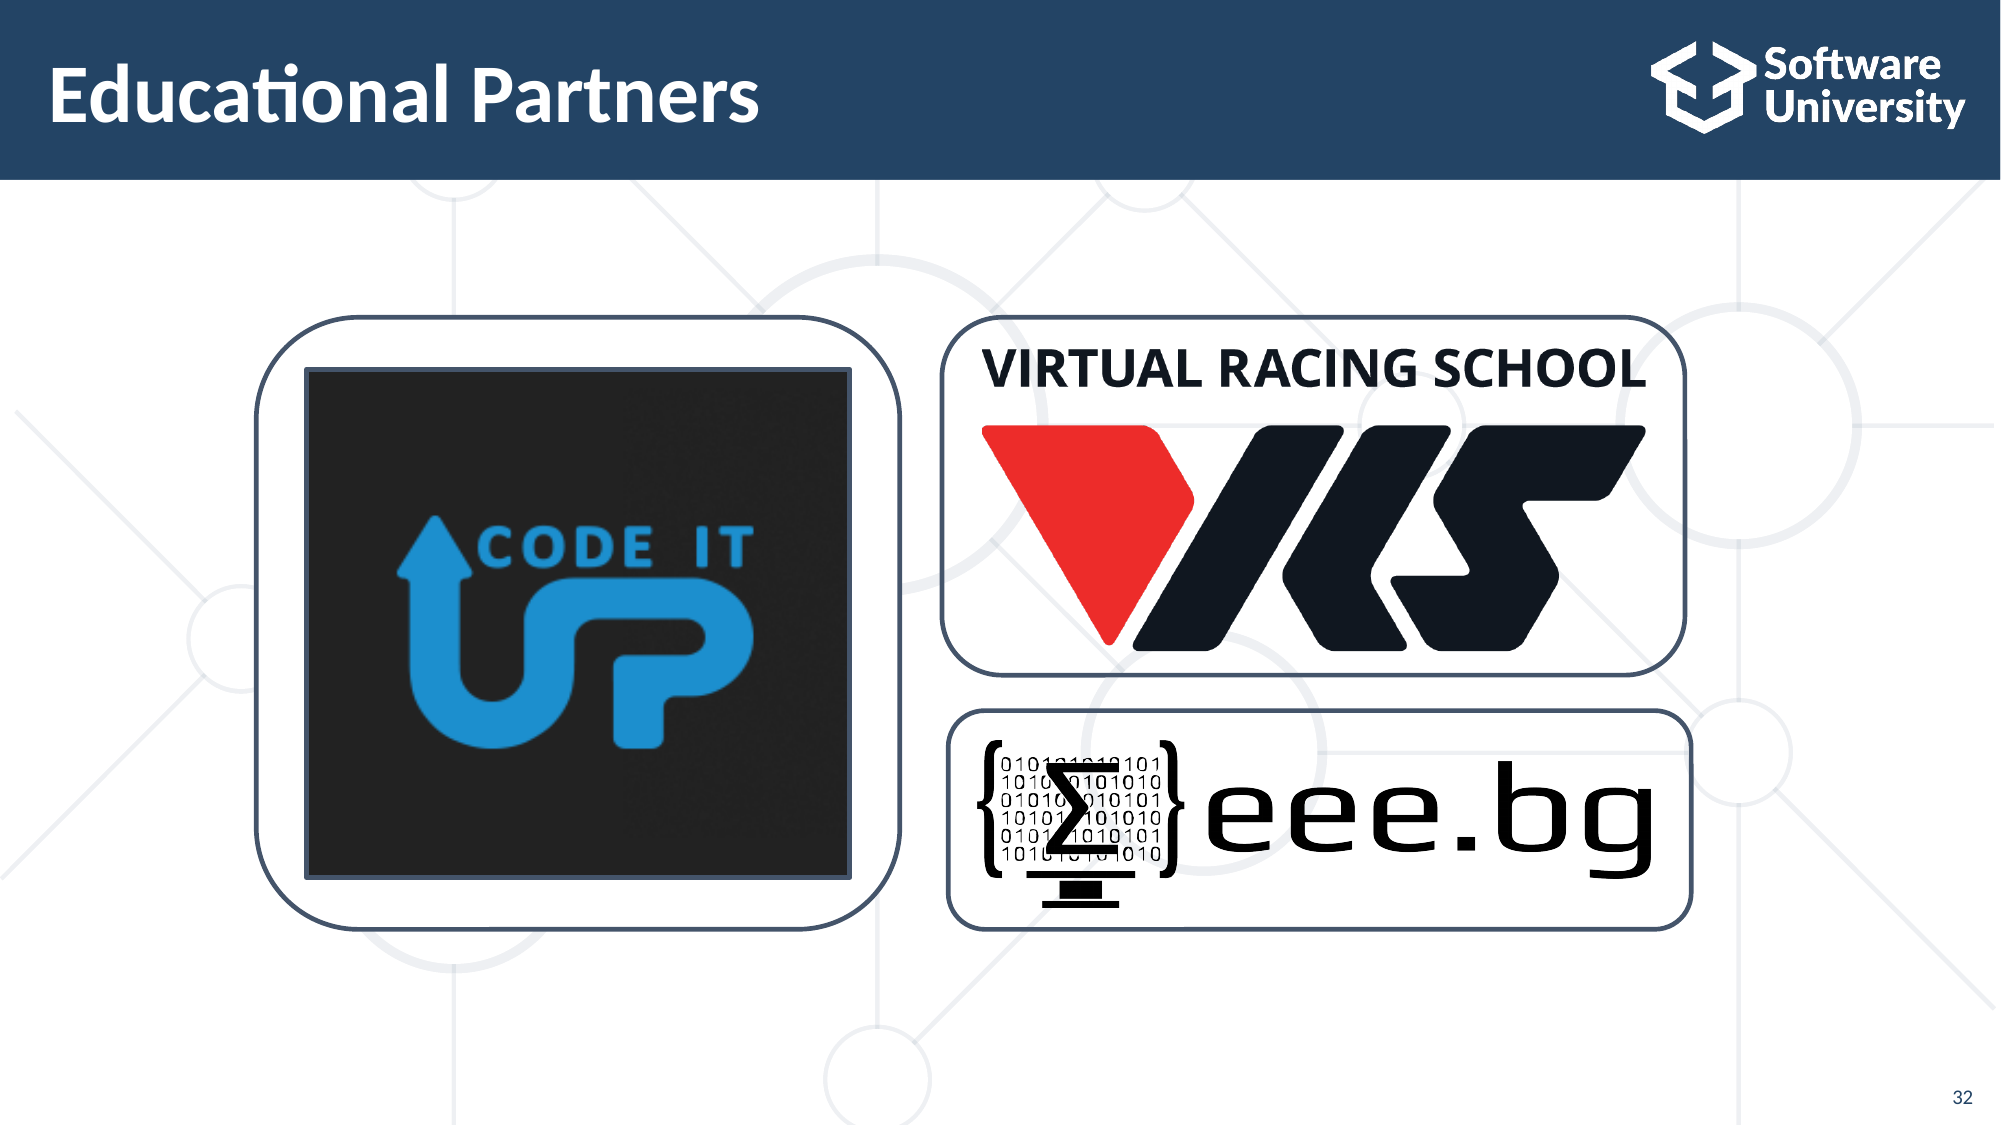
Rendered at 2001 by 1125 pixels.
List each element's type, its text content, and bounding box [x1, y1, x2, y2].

title Educational Partners [31, 16, 1625, 162]
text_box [947, 710, 1692, 930]
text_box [941, 171, 1686, 828]
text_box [255, 317, 901, 930]
slide_number 32 [1927, 1067, 1989, 1117]
picture [1651, 41, 1966, 134]
